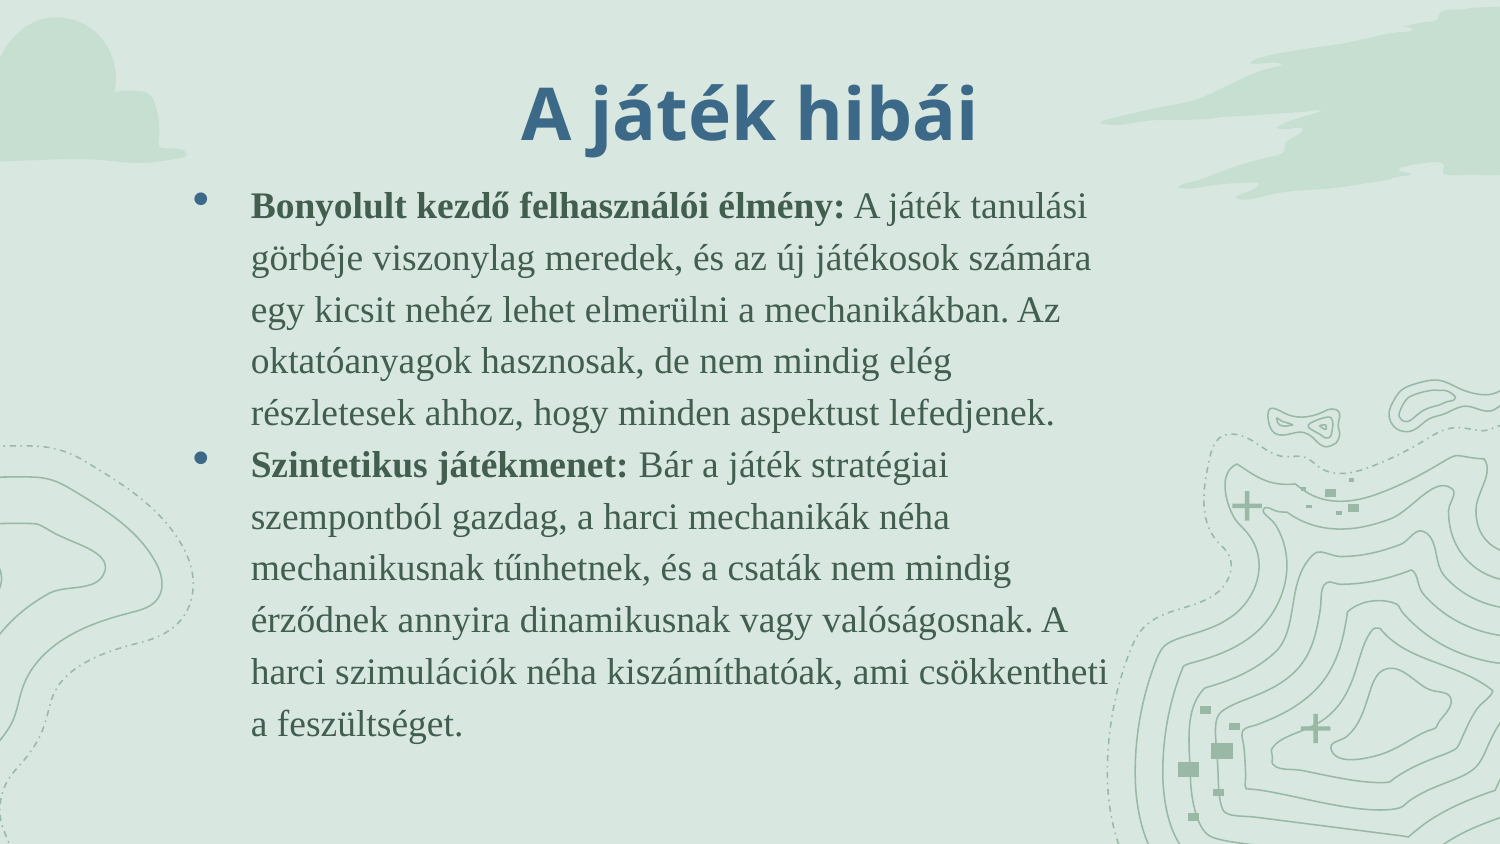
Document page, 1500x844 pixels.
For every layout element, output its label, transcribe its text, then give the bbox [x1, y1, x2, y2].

title A játék hibái [289, 52, 1210, 240]
list Bonyolult kezdő felhasználói élmény: A játék tanulási görbéje viszonylag meredek, és az új játékosok számára egy kicsit nehéz lehet elmerülni a mechanikákban. Az oktatóanyagok hasznosak, de nem mindig elég részletesek ahhoz, hogy minden aspektust lefedjenek. Szintetikus játékmenet: Bár a játék stratégiai szempontból gazdag, a harci mechanikák néha mechanikusnak tűnhetnek, és a csaták nem mindig érződnek annyira dinamikusnak vagy valóságosnak. A harci szimulációk néha kiszámíthatóak, ami csökkentheti a feszültséget. [179, 159, 1130, 767]
